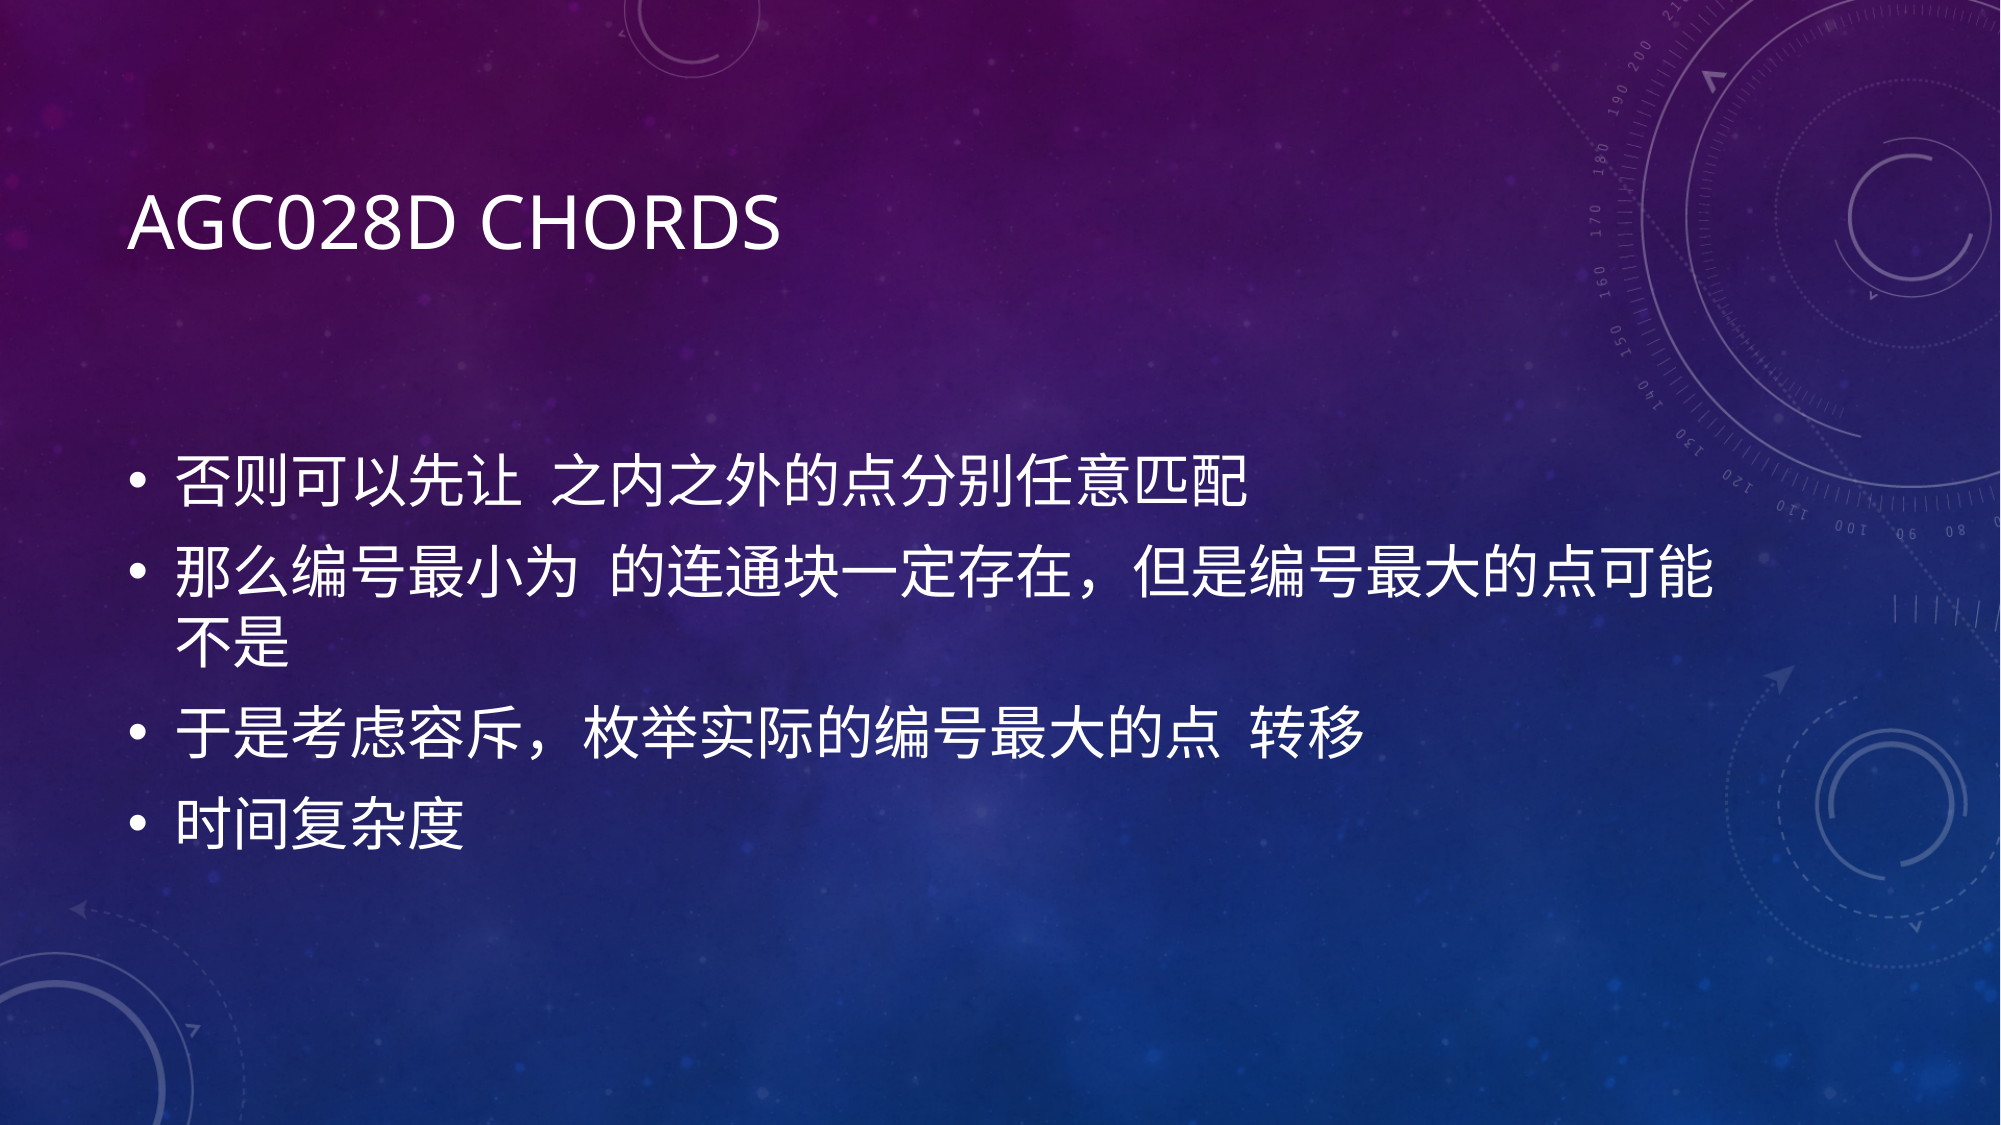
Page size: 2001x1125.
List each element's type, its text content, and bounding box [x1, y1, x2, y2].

title AGC028D chords [112, 99, 1775, 339]
picture [0, 0, 2001, 1125]
